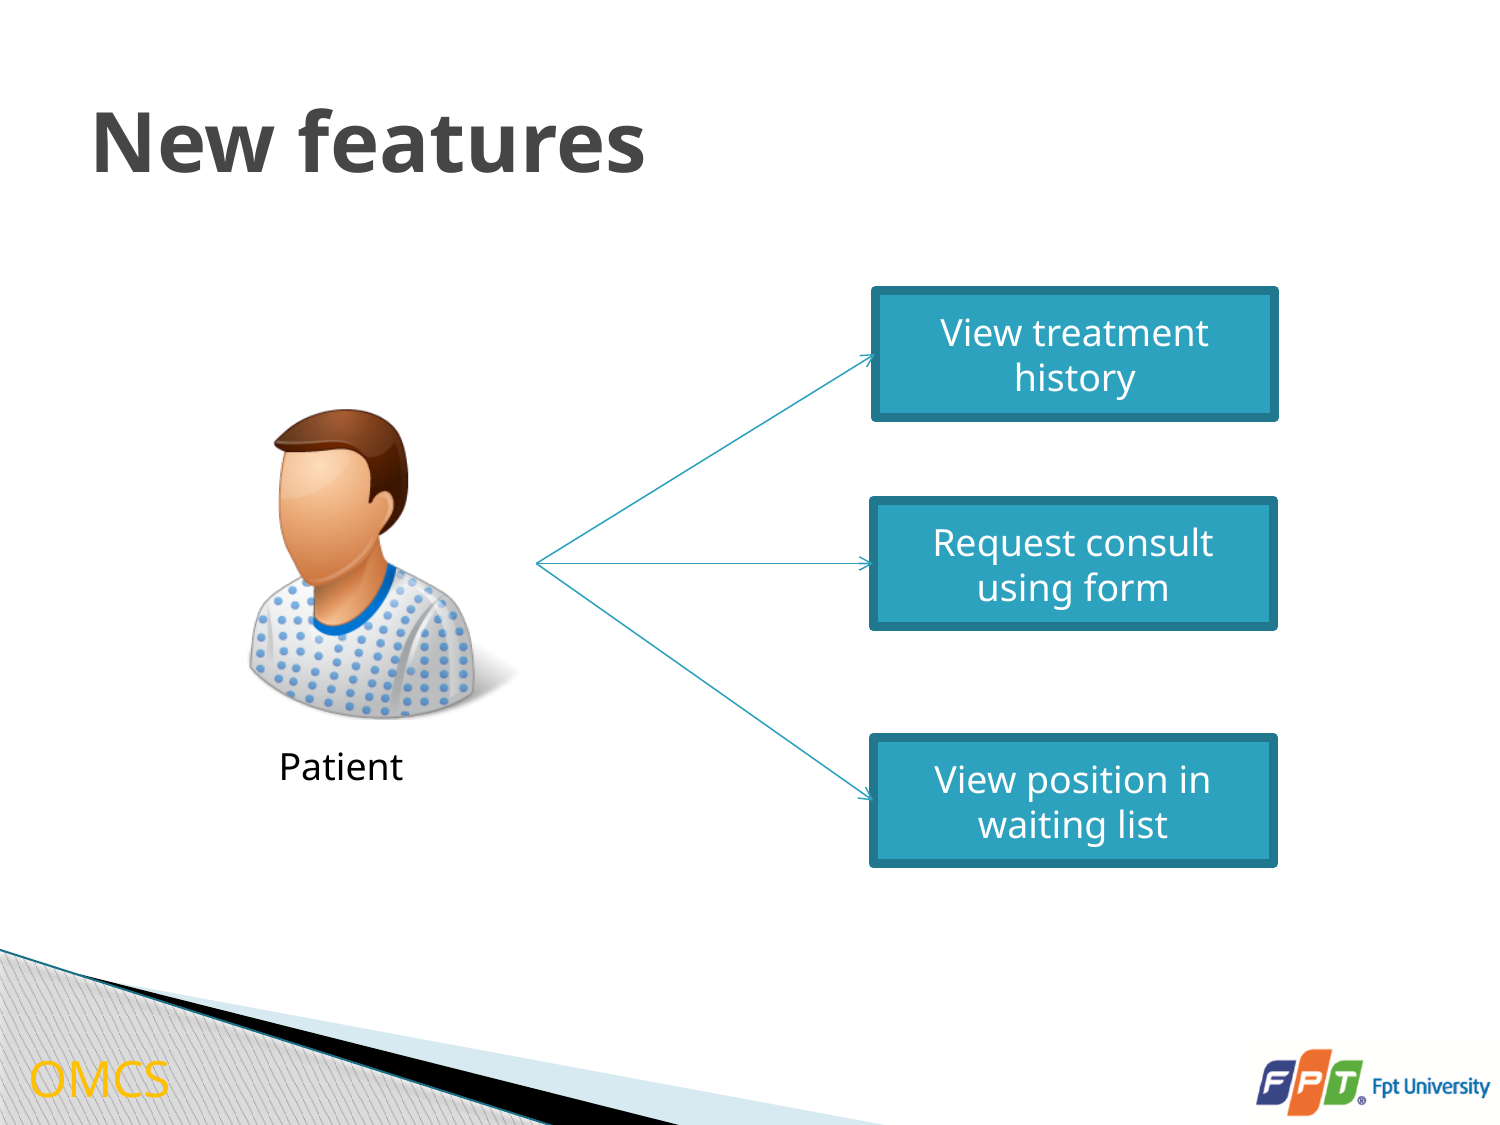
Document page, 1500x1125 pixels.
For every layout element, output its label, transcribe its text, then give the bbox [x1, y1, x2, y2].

text_box Patient [263, 735, 419, 795]
text_box View treatment history [871, 286, 1279, 422]
text_box View position in waiting list [869, 733, 1278, 868]
title New features [75, 45, 1425, 233]
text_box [536, 564, 874, 801]
picture [1247, 1040, 1500, 1125]
picture [223, 406, 536, 720]
text_box Request consult using form [878, 496, 1278, 631]
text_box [536, 353, 876, 564]
